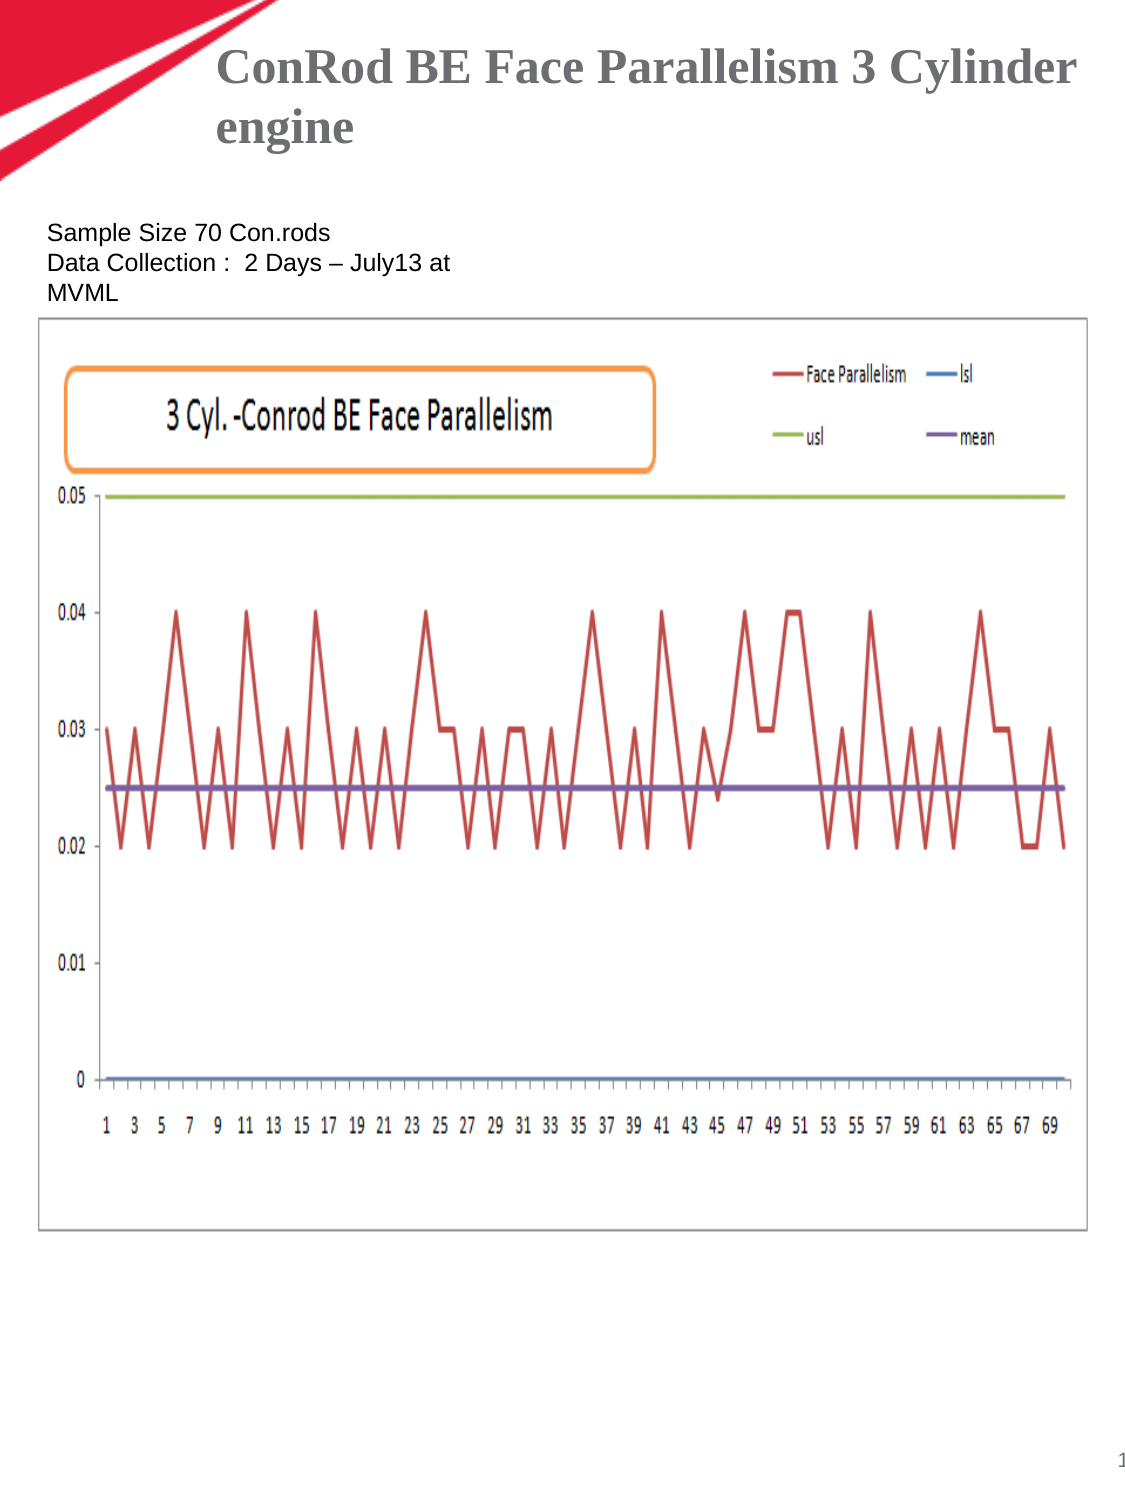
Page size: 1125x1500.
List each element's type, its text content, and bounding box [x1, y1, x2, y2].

picture [0, 0, 280, 181]
title ConRod BE Face Parallelism 3 Cylinder engine [215, 33, 1098, 155]
text_box Sample Size 70 Con.rods Data Collection : 2 Days – July13 at MVML [46, 216, 525, 307]
picture [37, 316, 1089, 1234]
